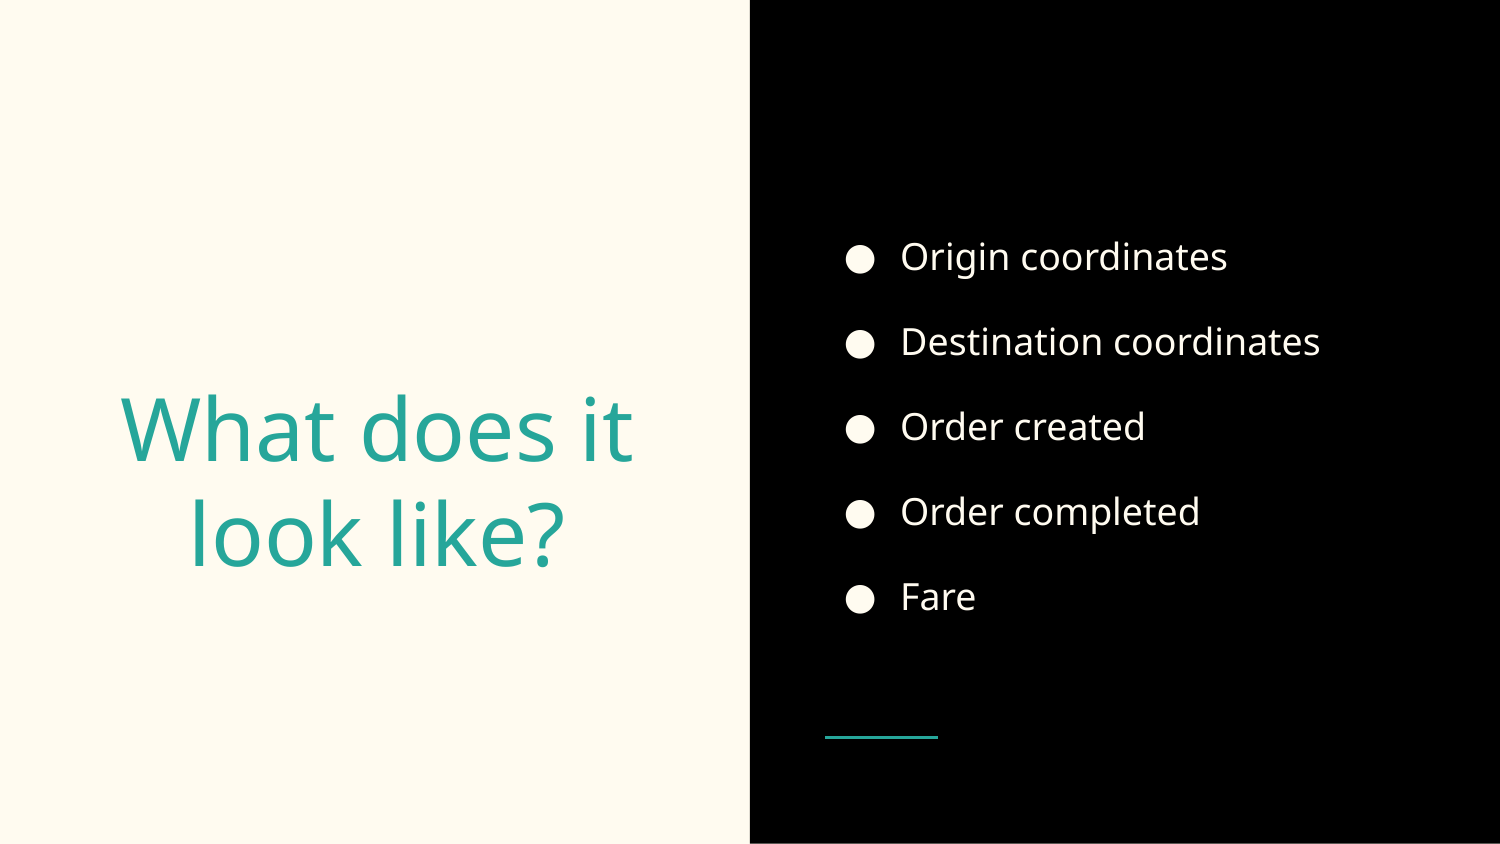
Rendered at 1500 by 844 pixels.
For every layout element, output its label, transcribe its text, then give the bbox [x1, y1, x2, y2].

list Origin coordinates Destination coordinates Order created Order completed Fare [810, 118, 1440, 725]
title What does it look like? [45, 272, 709, 600]
